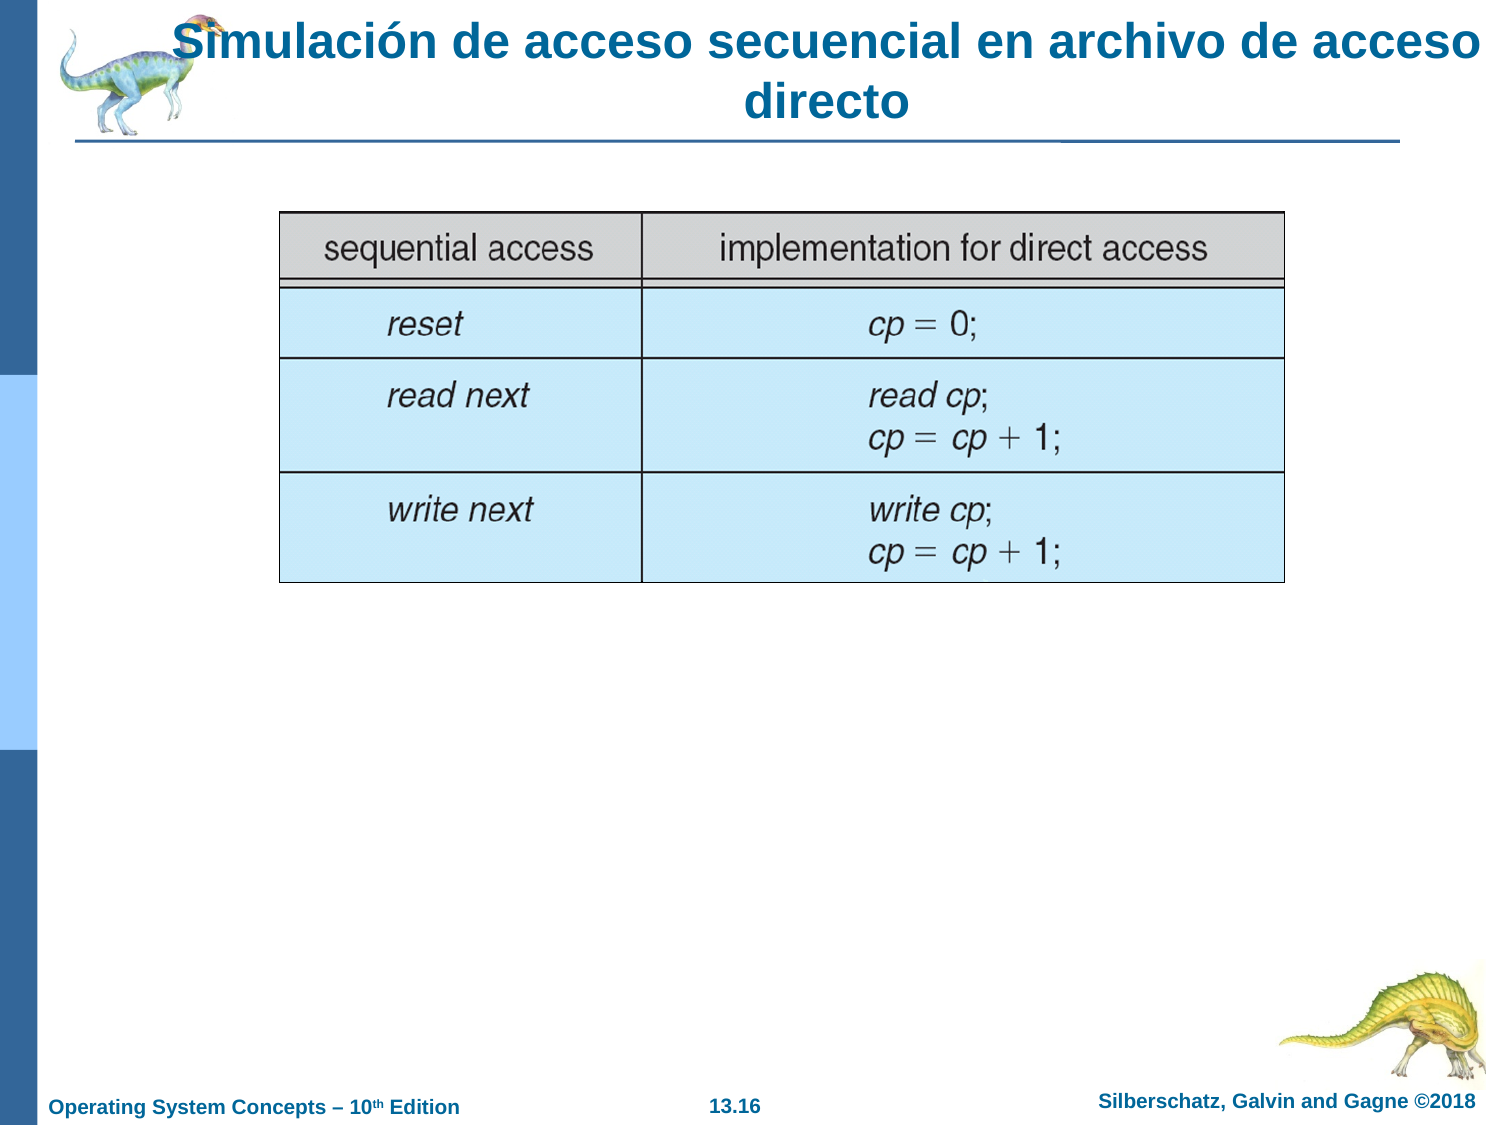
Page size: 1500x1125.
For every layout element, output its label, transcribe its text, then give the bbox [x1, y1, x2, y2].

title Simulación de acceso secuencial en archivo de acceso directo [146, 64, 1500, 137]
picture [1275, 959, 1486, 1090]
picture [278, 211, 1285, 583]
picture [46, 0, 243, 149]
